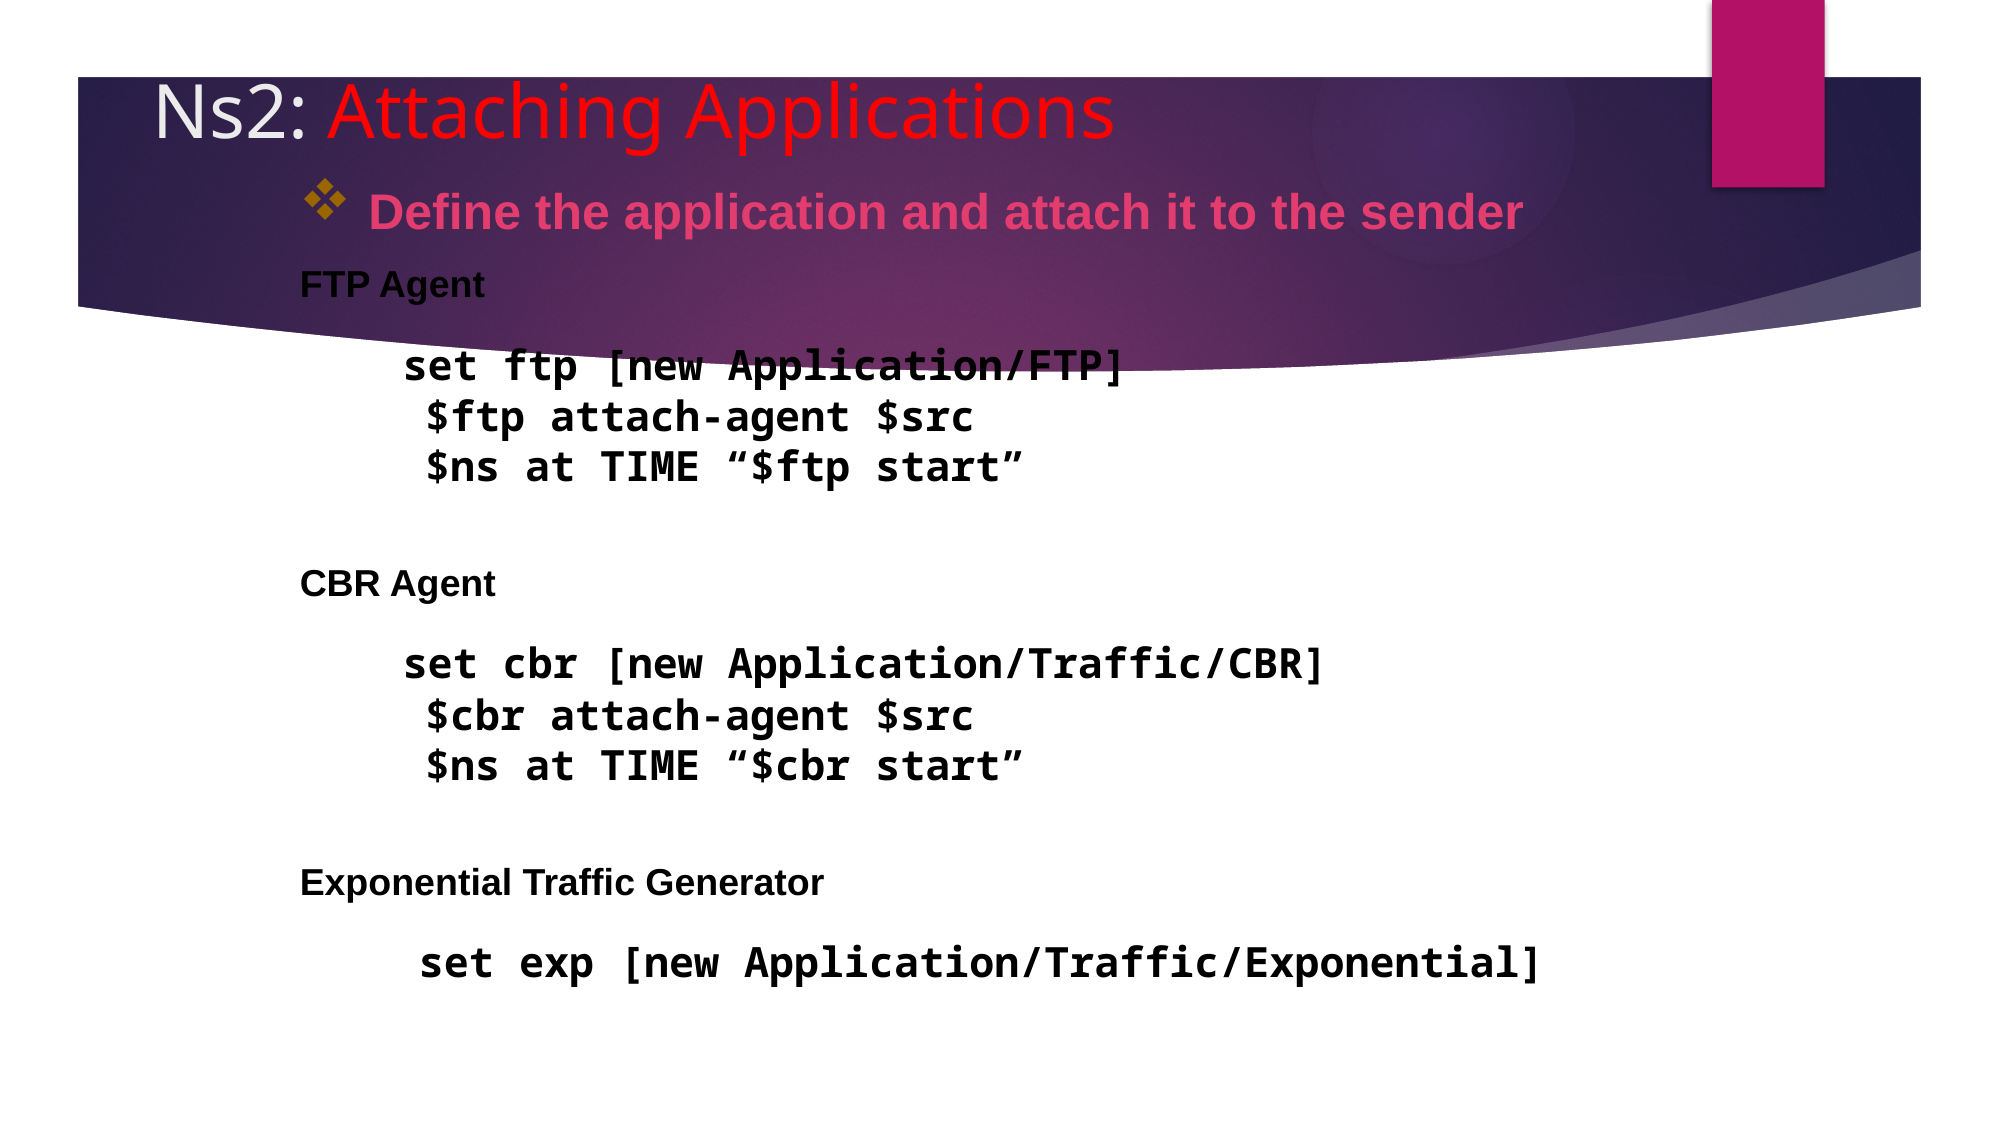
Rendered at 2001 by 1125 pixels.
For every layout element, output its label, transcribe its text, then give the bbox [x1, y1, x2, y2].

text_box Define the application and attach it to the sender FTP Agent set ftp [new Application/FTP] $ftp attach-agent $src $ns at TIME “$ftp start” CBR Agent set cbr [new Application/Traffic/CBR] $cbr attach-agent $src $ns at TIME “$cbr start” Exponential Traffic Generator set exp [new Application/Traffic/Exponential] [285, 163, 1703, 1125]
title Ns2: Attaching Applications [137, 0, 1863, 218]
